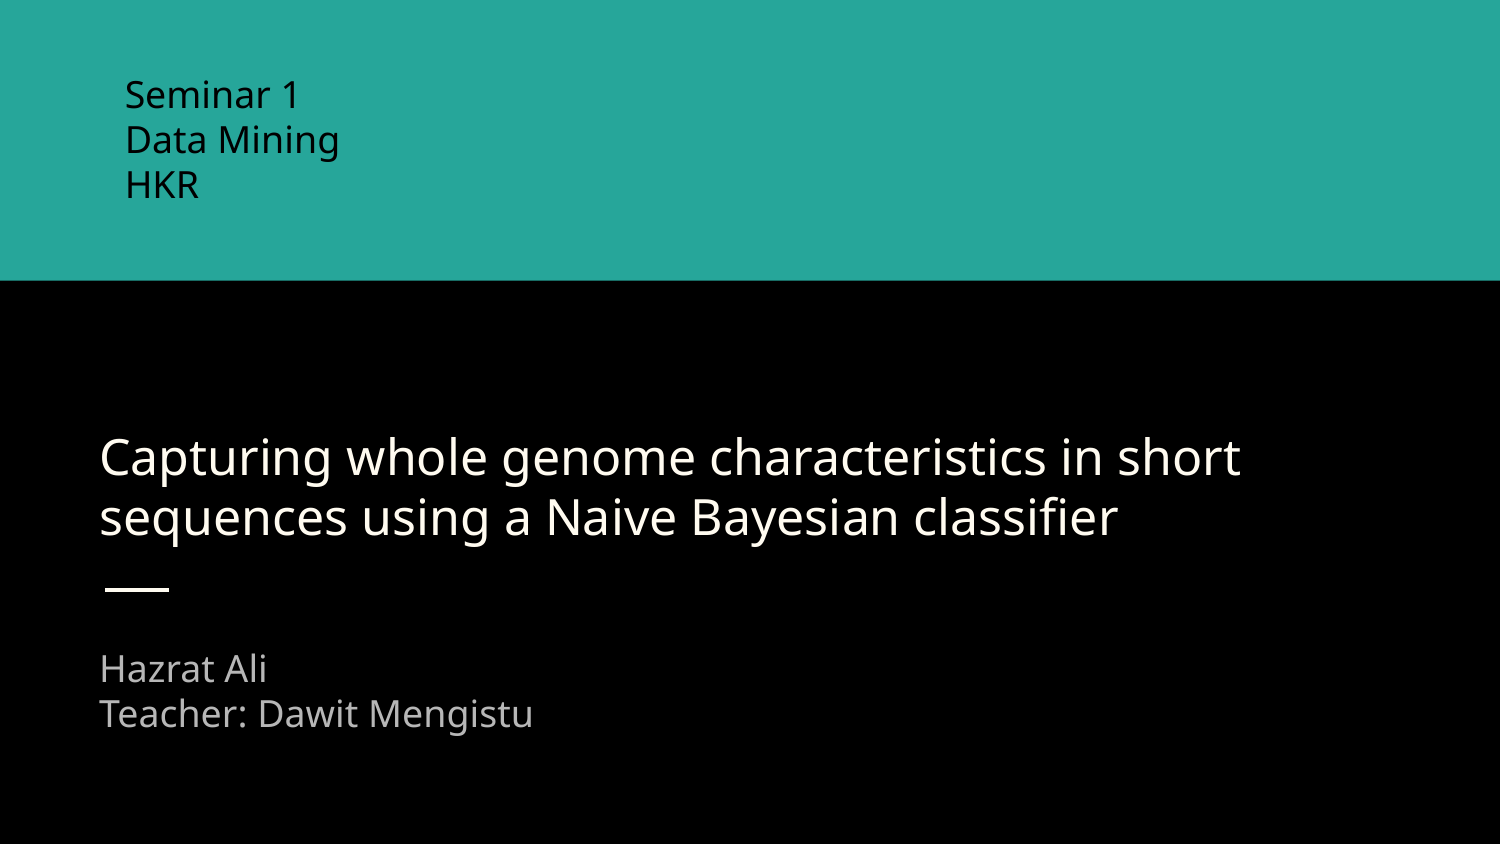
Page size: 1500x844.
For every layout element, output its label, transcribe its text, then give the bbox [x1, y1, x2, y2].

title Capturing whole genome characteristics in short sequences using a Naive Bayesian classifier [84, 310, 1416, 561]
subtitle Hazrat Ali Teacher: Dawit Mengistu [84, 630, 1416, 760]
text_box Seminar 1 Data Mining HKR [109, 56, 756, 204]
